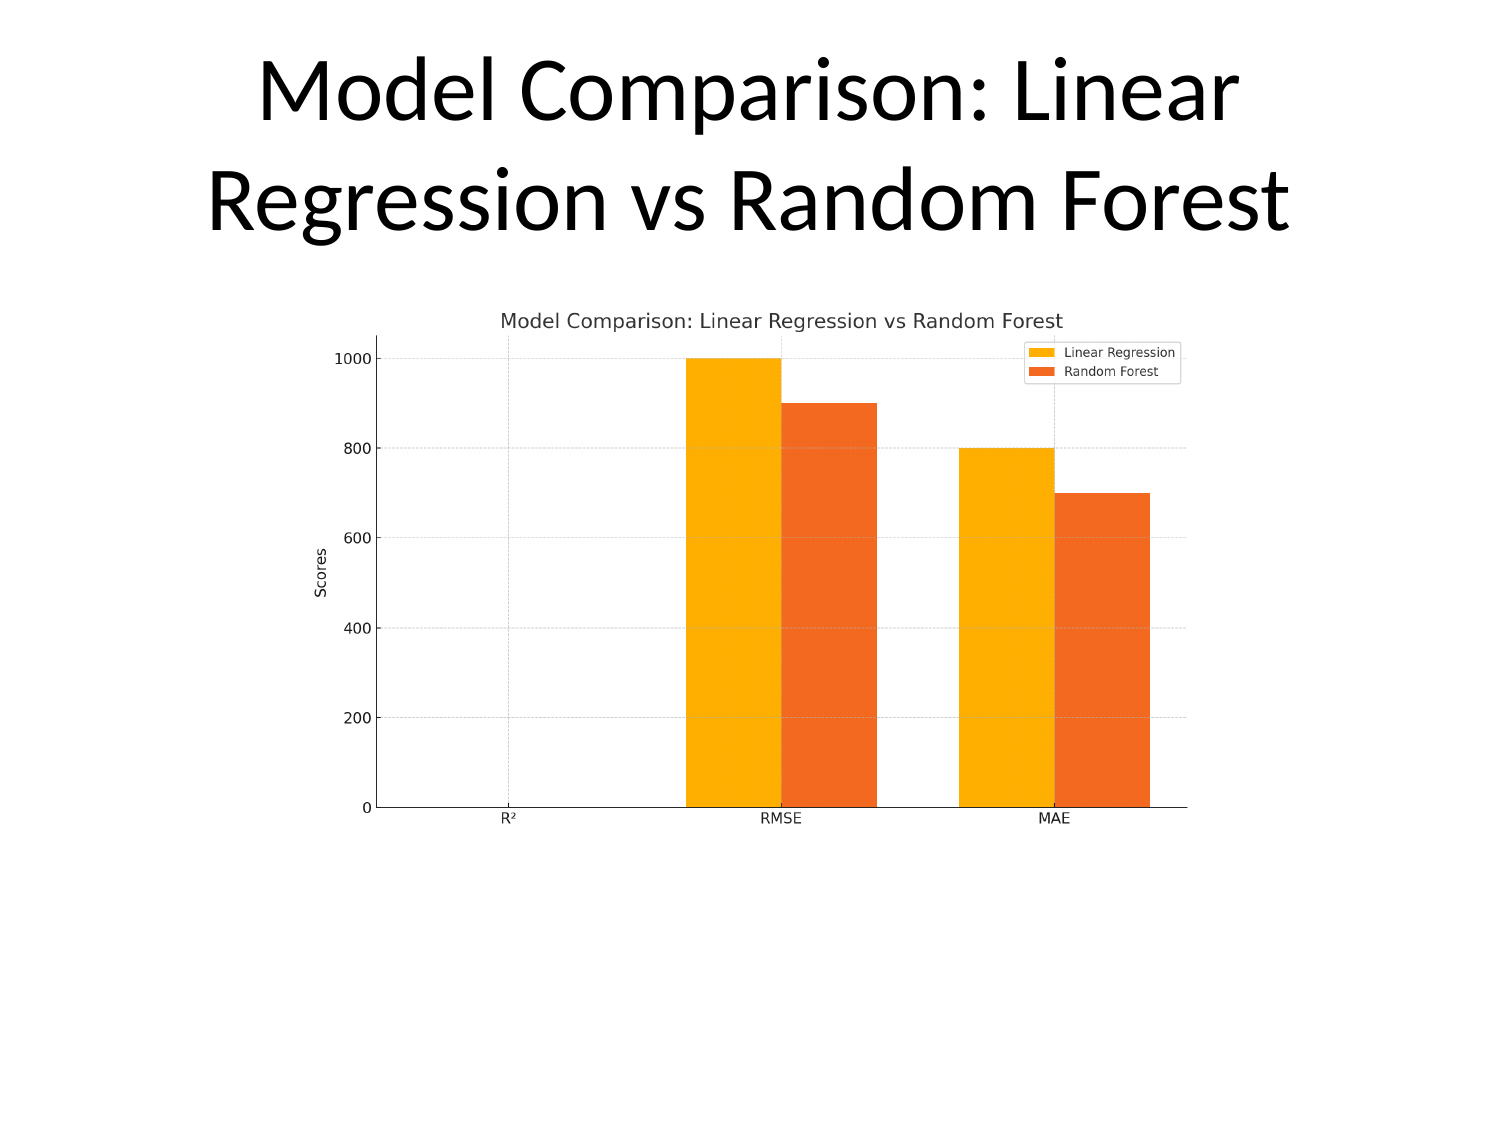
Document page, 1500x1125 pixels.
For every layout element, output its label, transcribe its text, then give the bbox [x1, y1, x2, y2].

picture [299, 299, 1201, 841]
title Model Comparison: Linear Regression vs Random Forest [75, 45, 1425, 233]
